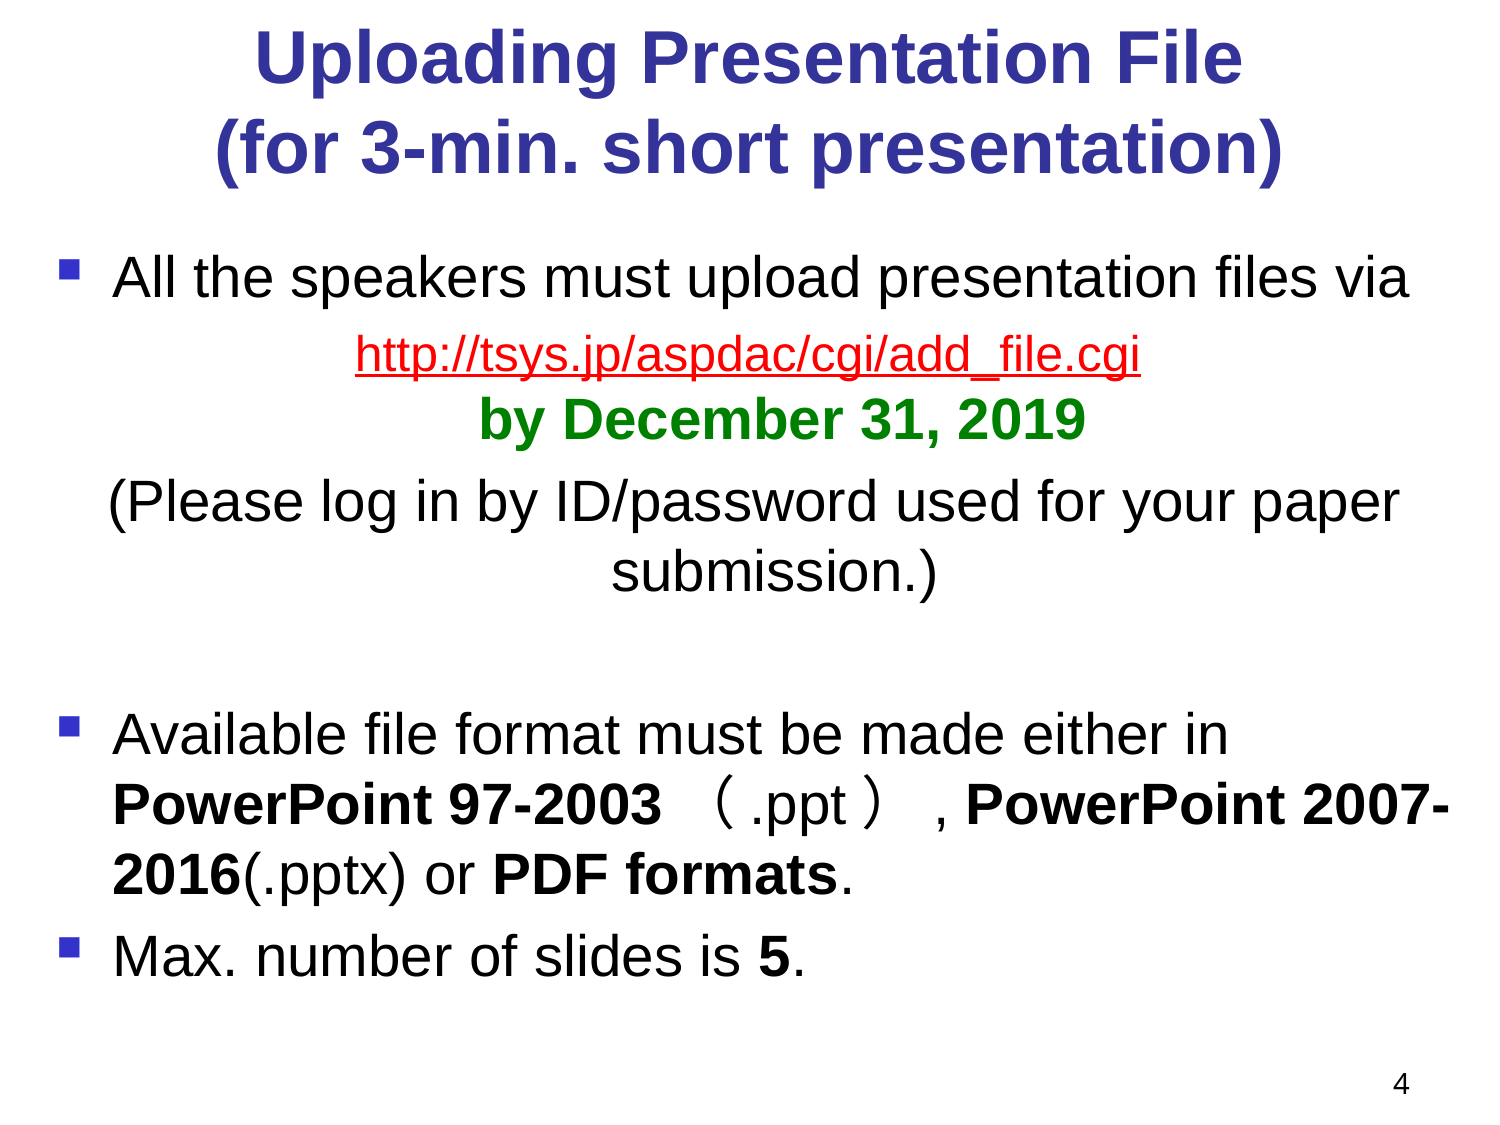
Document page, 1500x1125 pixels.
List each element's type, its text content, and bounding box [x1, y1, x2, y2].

list All the speakers must upload presentation files via http://tsys.jp/aspdac/cgi/add_file.cgi by December 31, 2019 (Please log in by ID/password used for your paper submission.) Available file format must be made either in PowerPoint 97-2003（.ppt）, PowerPoint 2007-2016(.pptx) or PDF formats. Max. number of slides is 5. [41, 231, 1469, 1047]
slide_number 4 [1112, 1037, 1426, 1113]
title Uploading Presentation File (for 3-min. short presentation) [0, 0, 1500, 197]
